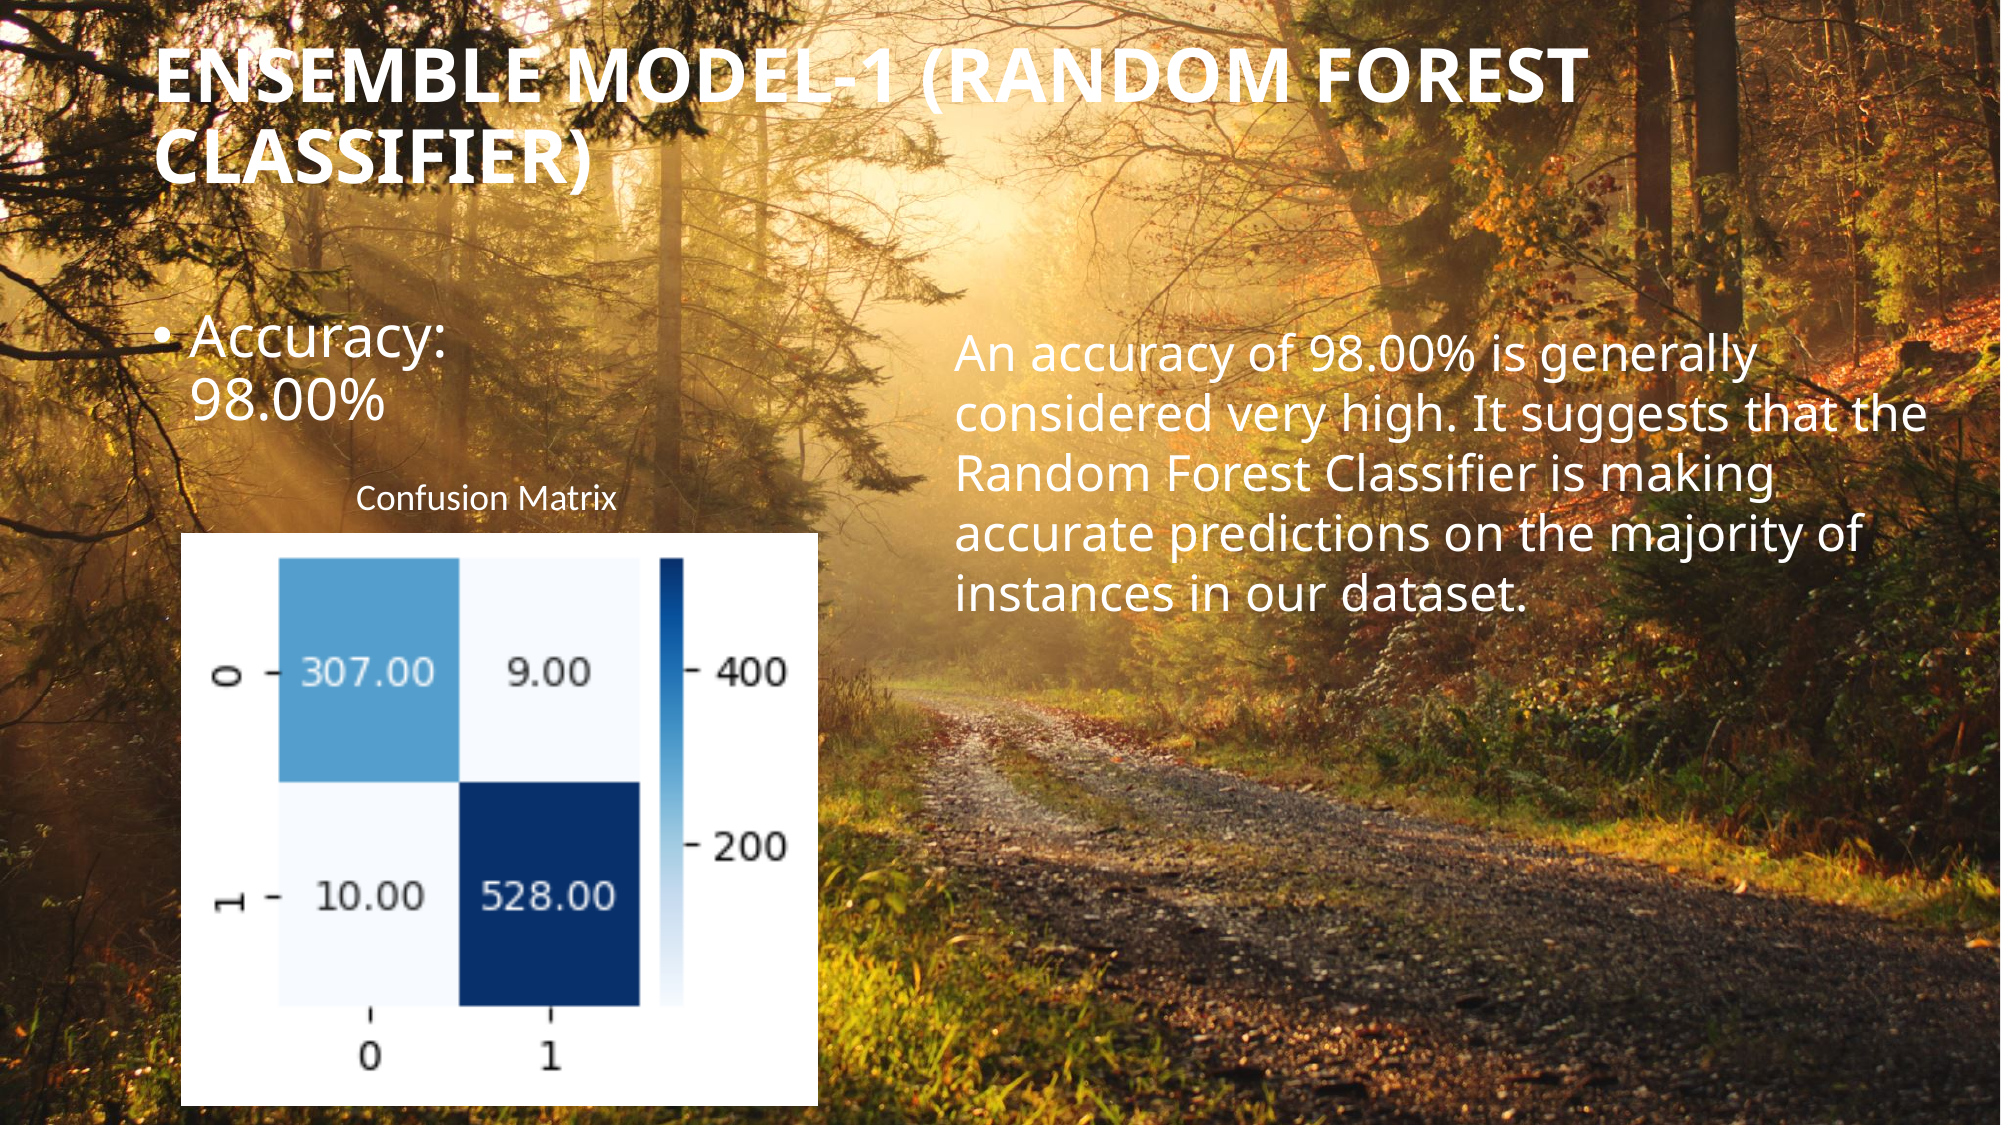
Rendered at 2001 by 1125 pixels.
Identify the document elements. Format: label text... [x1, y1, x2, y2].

list Accuracy: 98.00% [137, 299, 649, 458]
title ENSEMBLE MODEL-1 (RANDOM FOREST CLASSIFIER) [137, 59, 1863, 278]
text_box An accuracy of 98.00% is generally considered very high. It suggests that the Random Forest Classifier is making accurate predictions on the majority of instances in our dataset. [939, 314, 1947, 690]
picture [0, 0, 2001, 1125]
text_box Confusion Matrix [341, 465, 1045, 525]
